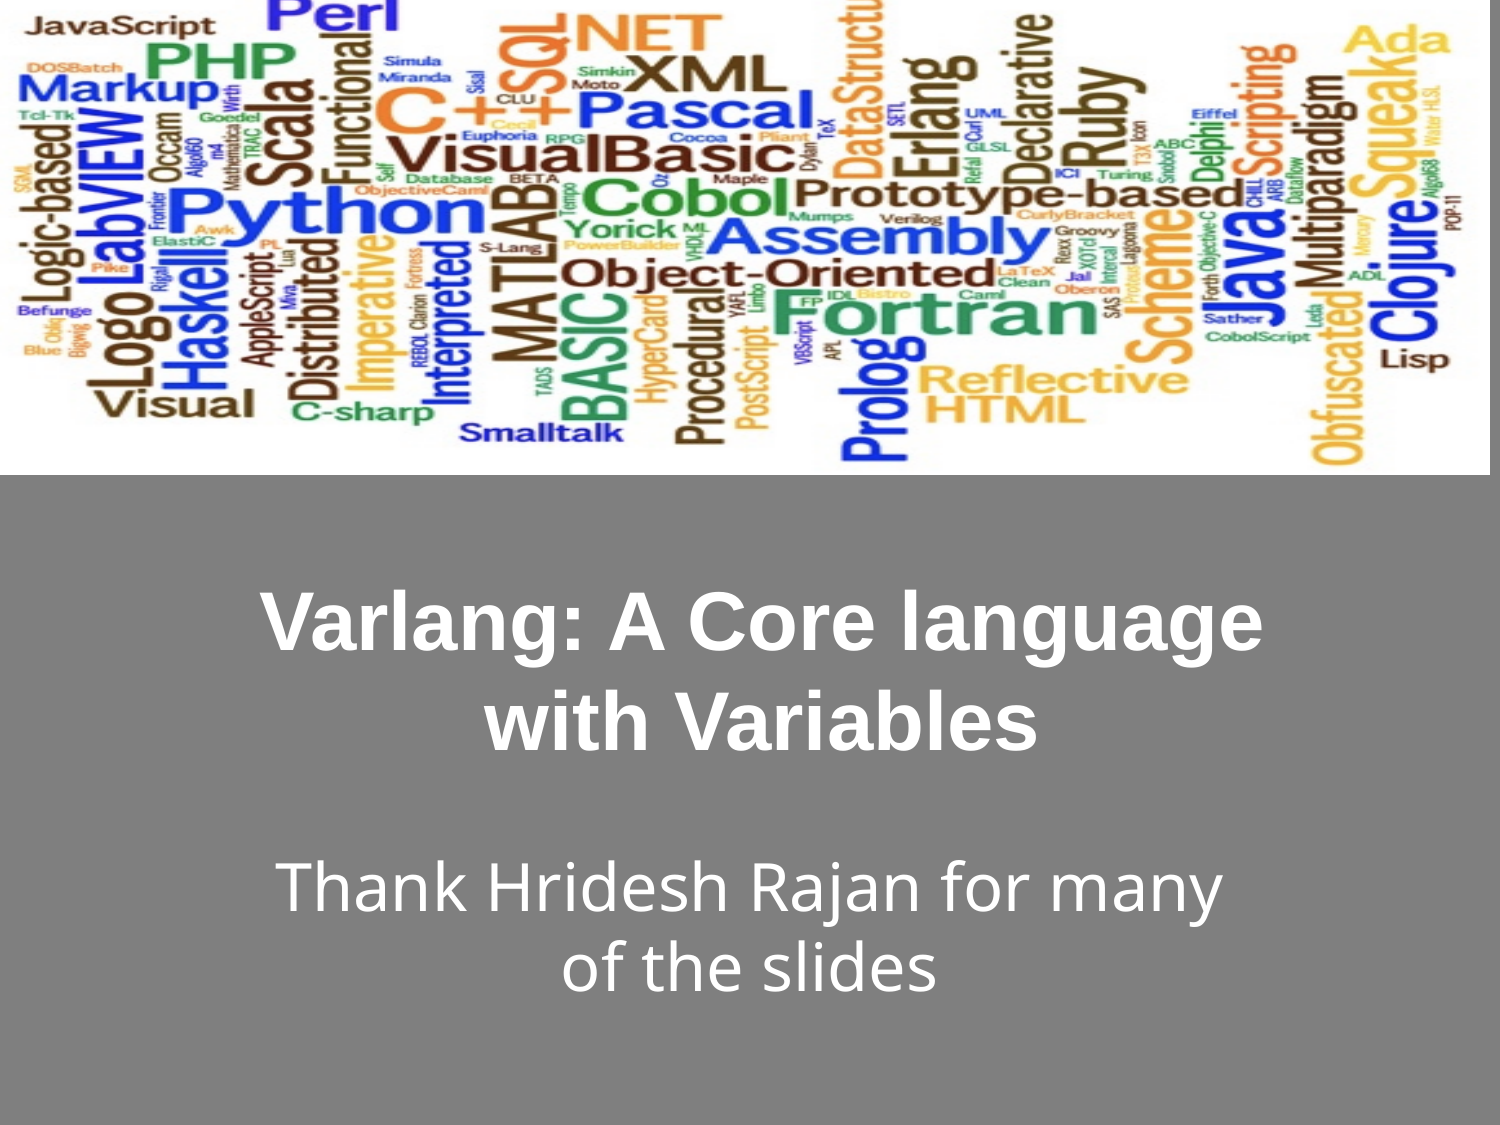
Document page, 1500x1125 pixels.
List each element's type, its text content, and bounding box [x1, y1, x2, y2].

picture [0, 0, 1491, 476]
title Varlang: A Core language with Variables [150, 587, 1375, 775]
subtitle Thank Hridesh Rajan for many of the slides [225, 837, 1275, 1125]
